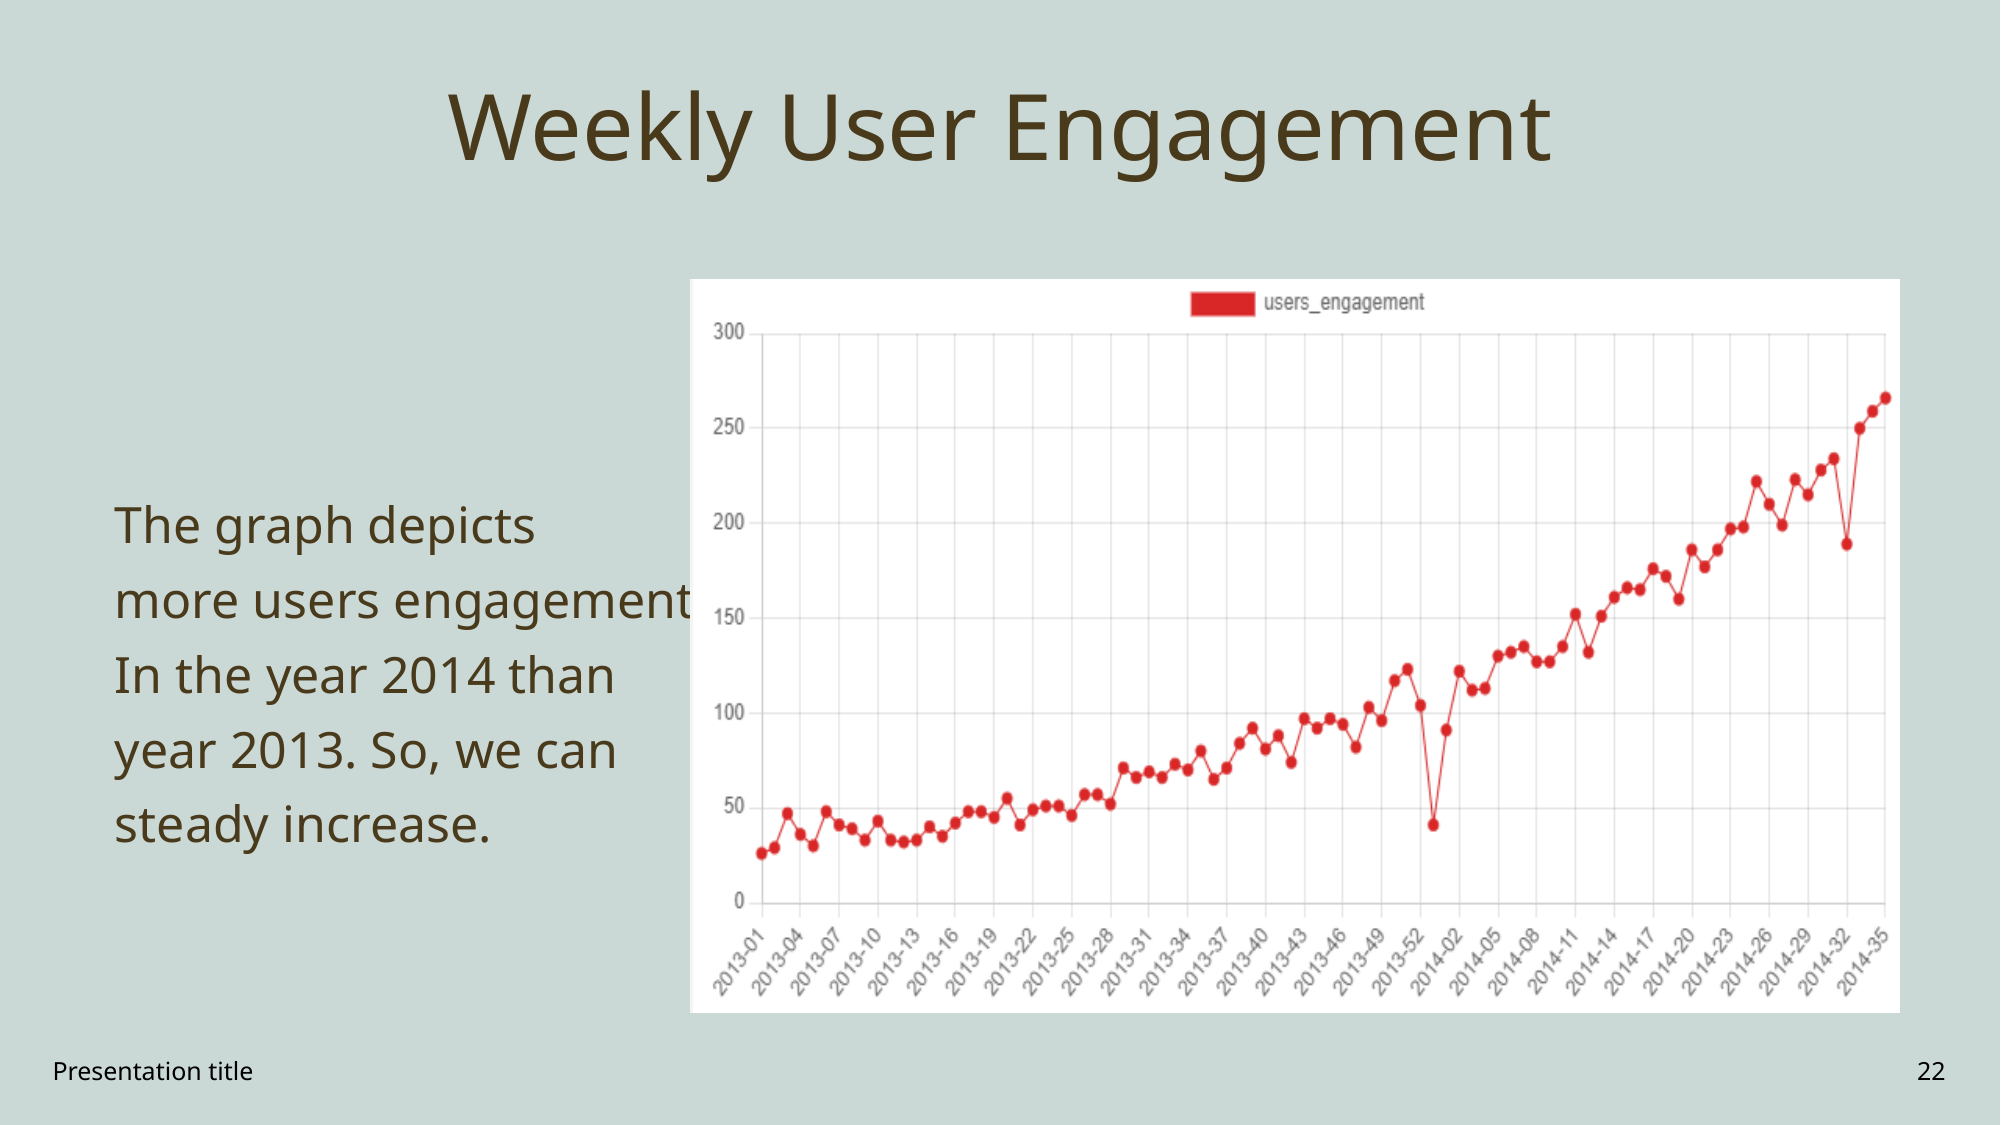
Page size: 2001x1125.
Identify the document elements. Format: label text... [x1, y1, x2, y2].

title Weekly User Engagement [99, 62, 1900, 199]
list The graph depicts more users engagement In the year 2014 than year 2013. So, we can steady increase. [99, 262, 1900, 1013]
footer Presentation title [37, 1042, 713, 1103]
slide_number 22 [1510, 1042, 1961, 1103]
picture [690, 279, 1900, 1013]
